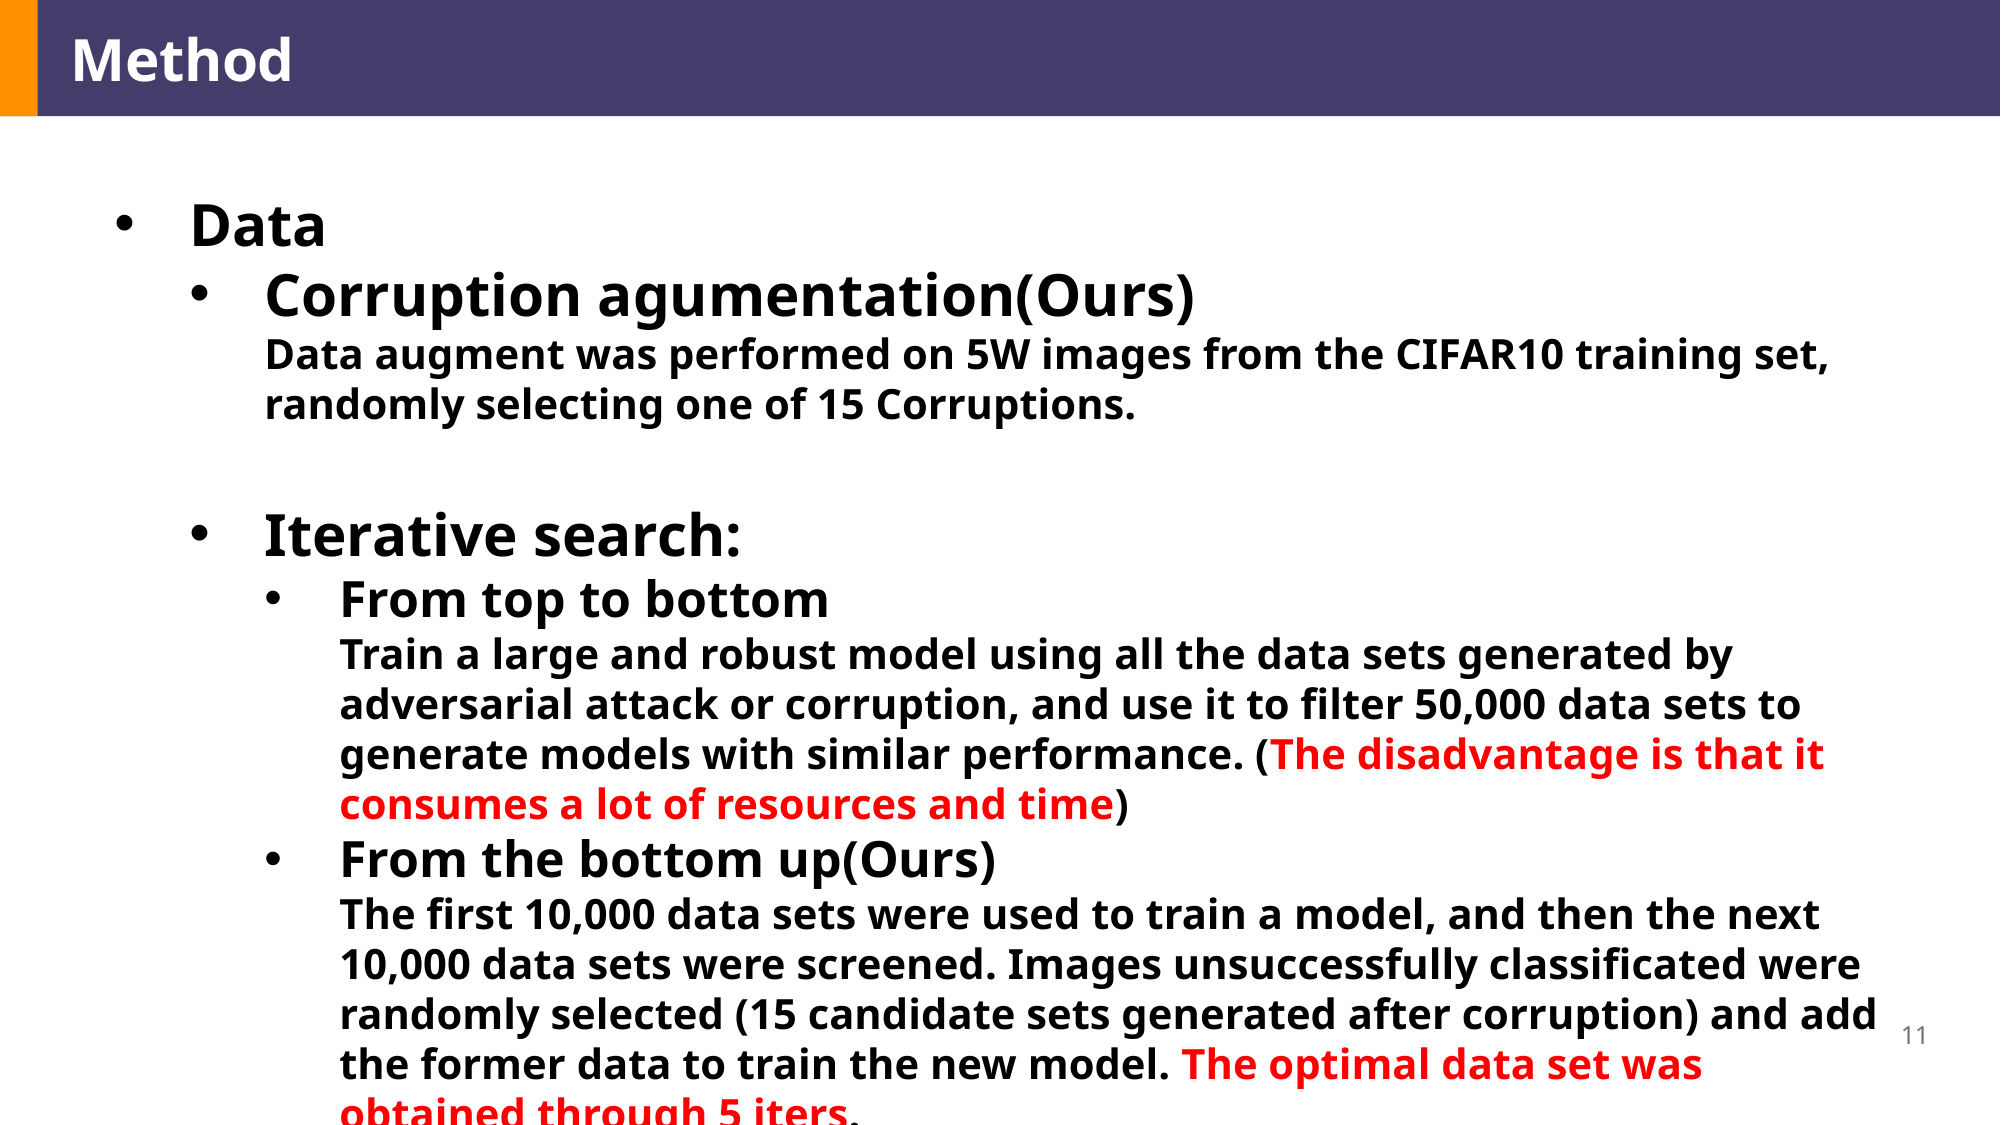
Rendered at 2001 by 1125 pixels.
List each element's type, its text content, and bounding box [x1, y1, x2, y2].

text_box [40, 0, 2000, 118]
text_box [0, 0, 40, 118]
text_box Data Corruption agumentation(Ours) Data augment was performed on 5W images from the CIFAR10 training set, randomly selecting one of 15 Corruptions. Iterative search: From top to bottom Train a large and robust model using all the data sets generated by adversarial attack or corruption, and use it to filter 50,000 data sets to generate models with similar performance. (The disadvantage is that it consumes a lot of resources and time) From the bottom up(Ours) The first 10,000 data sets were used to train a model, and then the next 10,000 data sets were screened. Images unsuccessfully classificated were randomly selected (15 candidate sets generated after corruption) and add the former data to train the new model. The optimal data set was obtained through 5 iters. [99, 180, 1911, 1125]
slide_number 11 [1911, 1015, 1945, 1125]
text_box Method [55, 15, 1516, 100]
